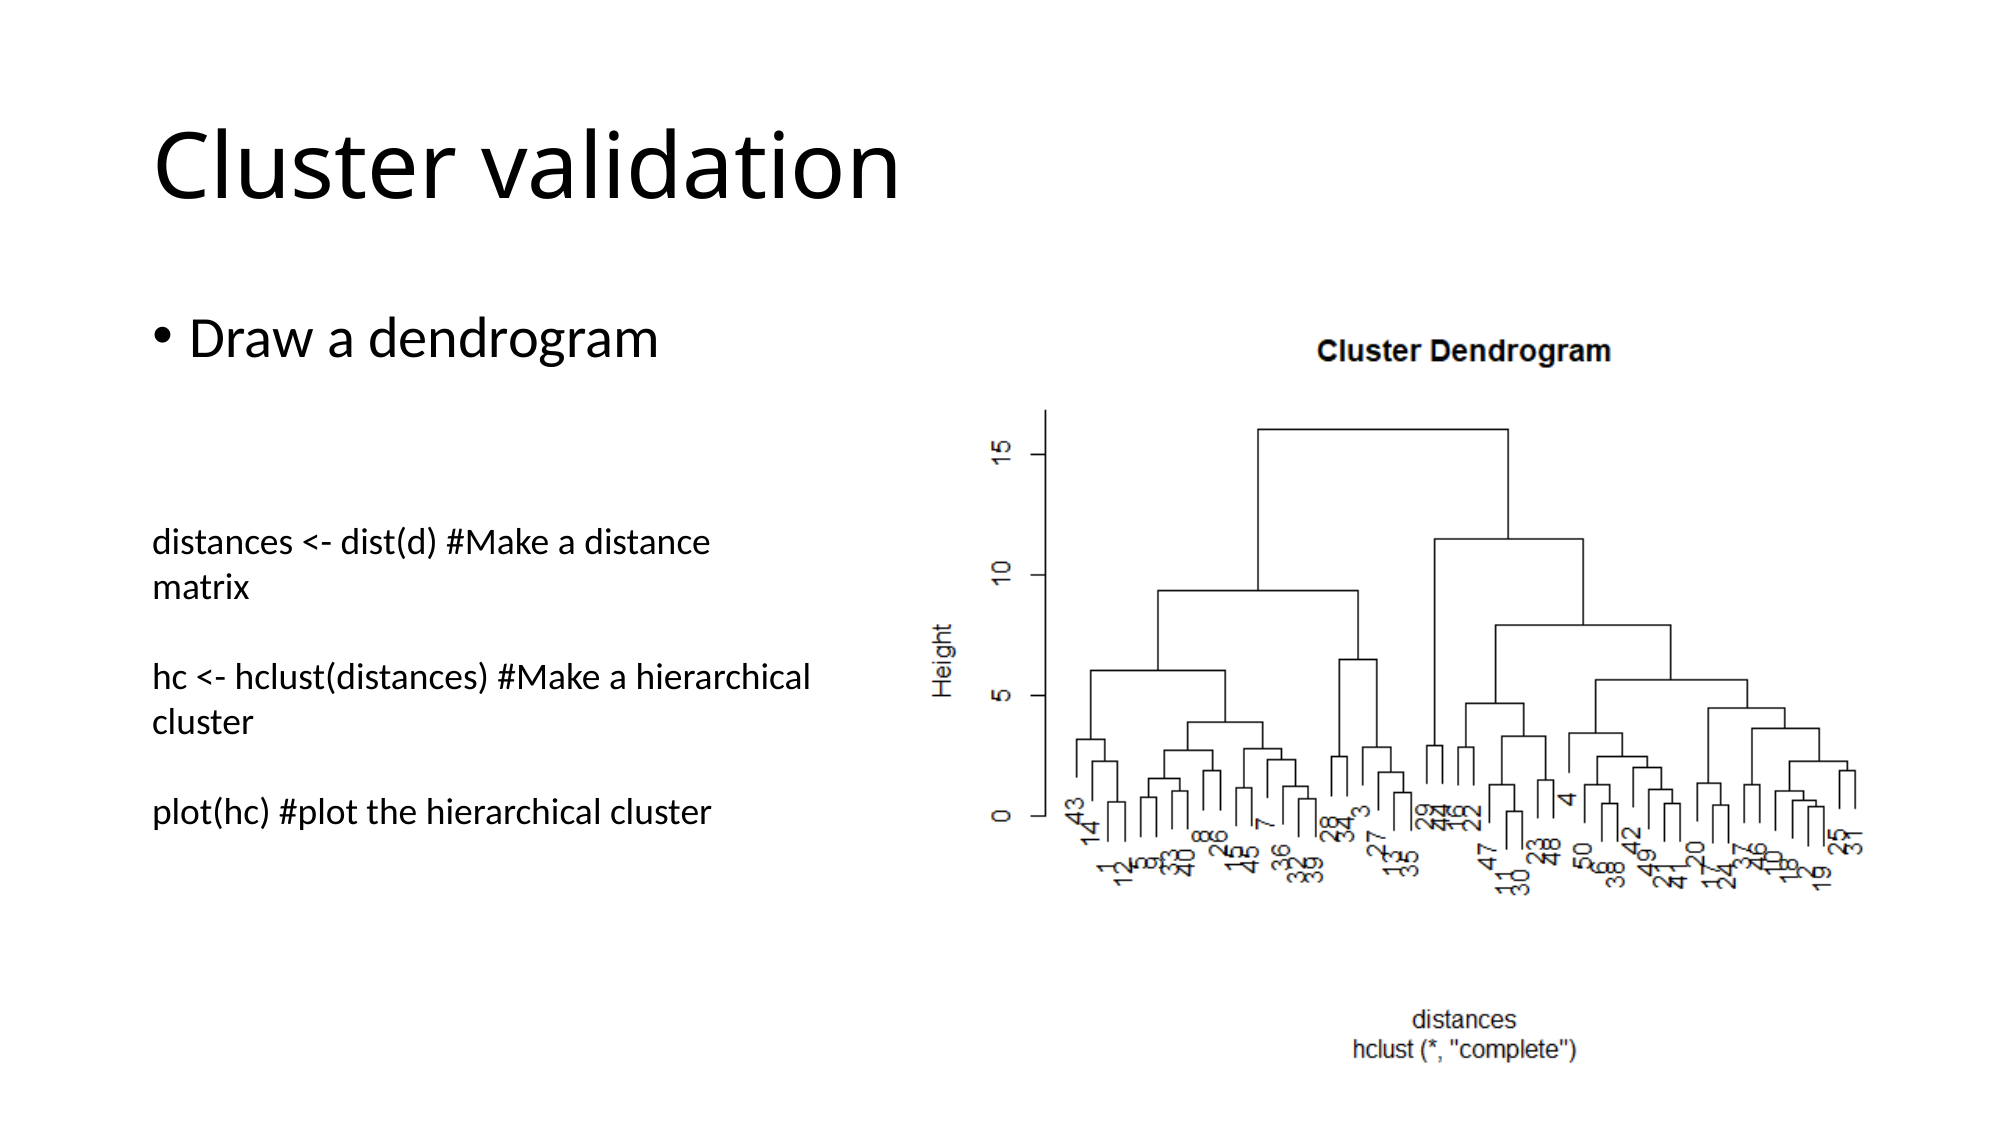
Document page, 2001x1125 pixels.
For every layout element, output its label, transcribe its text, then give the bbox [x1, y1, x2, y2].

title Cluster validation [137, 59, 1863, 278]
picture [923, 288, 1950, 1066]
list Draw a dendrogram [137, 299, 923, 449]
text_box distances <- dist(d) #Make a distance matrix hc <- hclust(distances) #Make a hierarchical cluster plot(hc) #plot the hierarchical cluster [137, 509, 830, 840]
